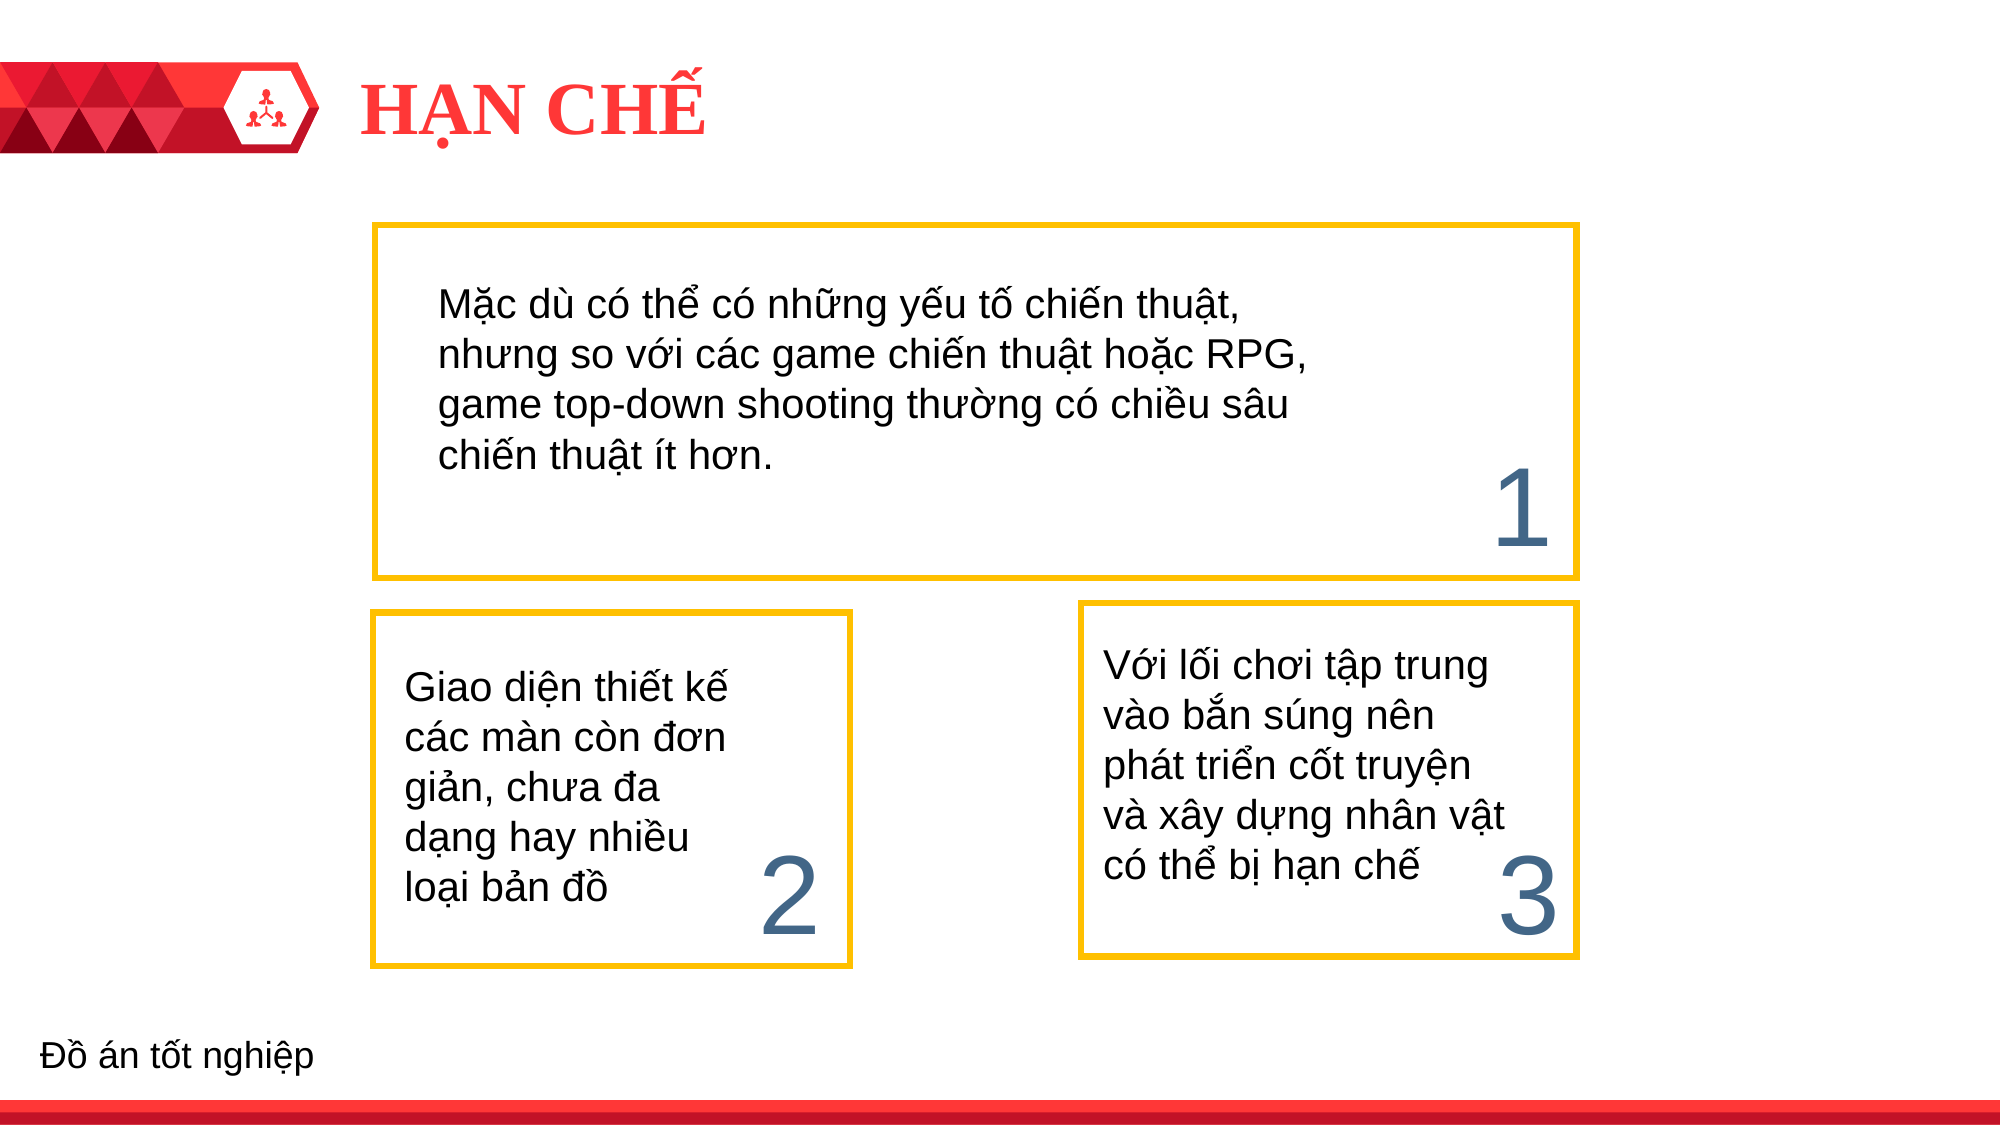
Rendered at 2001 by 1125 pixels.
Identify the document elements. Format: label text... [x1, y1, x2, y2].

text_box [1080, 603, 1577, 957]
text_box HẠN CHẾ [345, 52, 980, 158]
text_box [374, 224, 1577, 579]
text_box Đồ án tốt nghiệp [24, 1023, 450, 1084]
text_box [372, 612, 851, 966]
